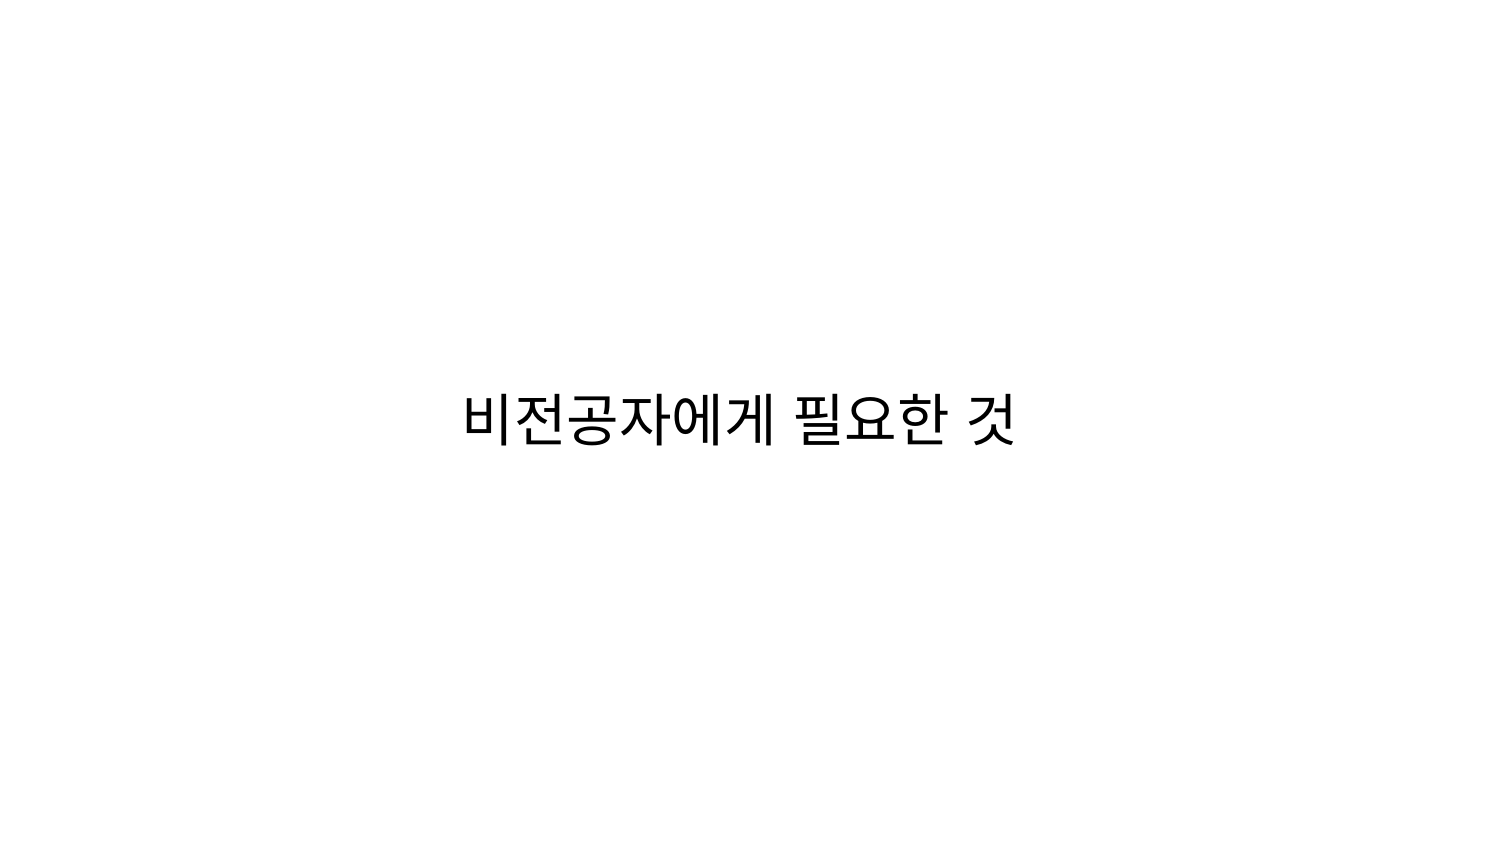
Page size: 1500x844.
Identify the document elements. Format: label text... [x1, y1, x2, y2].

title 비전공자에게 필요한 것 [446, 374, 1121, 469]
